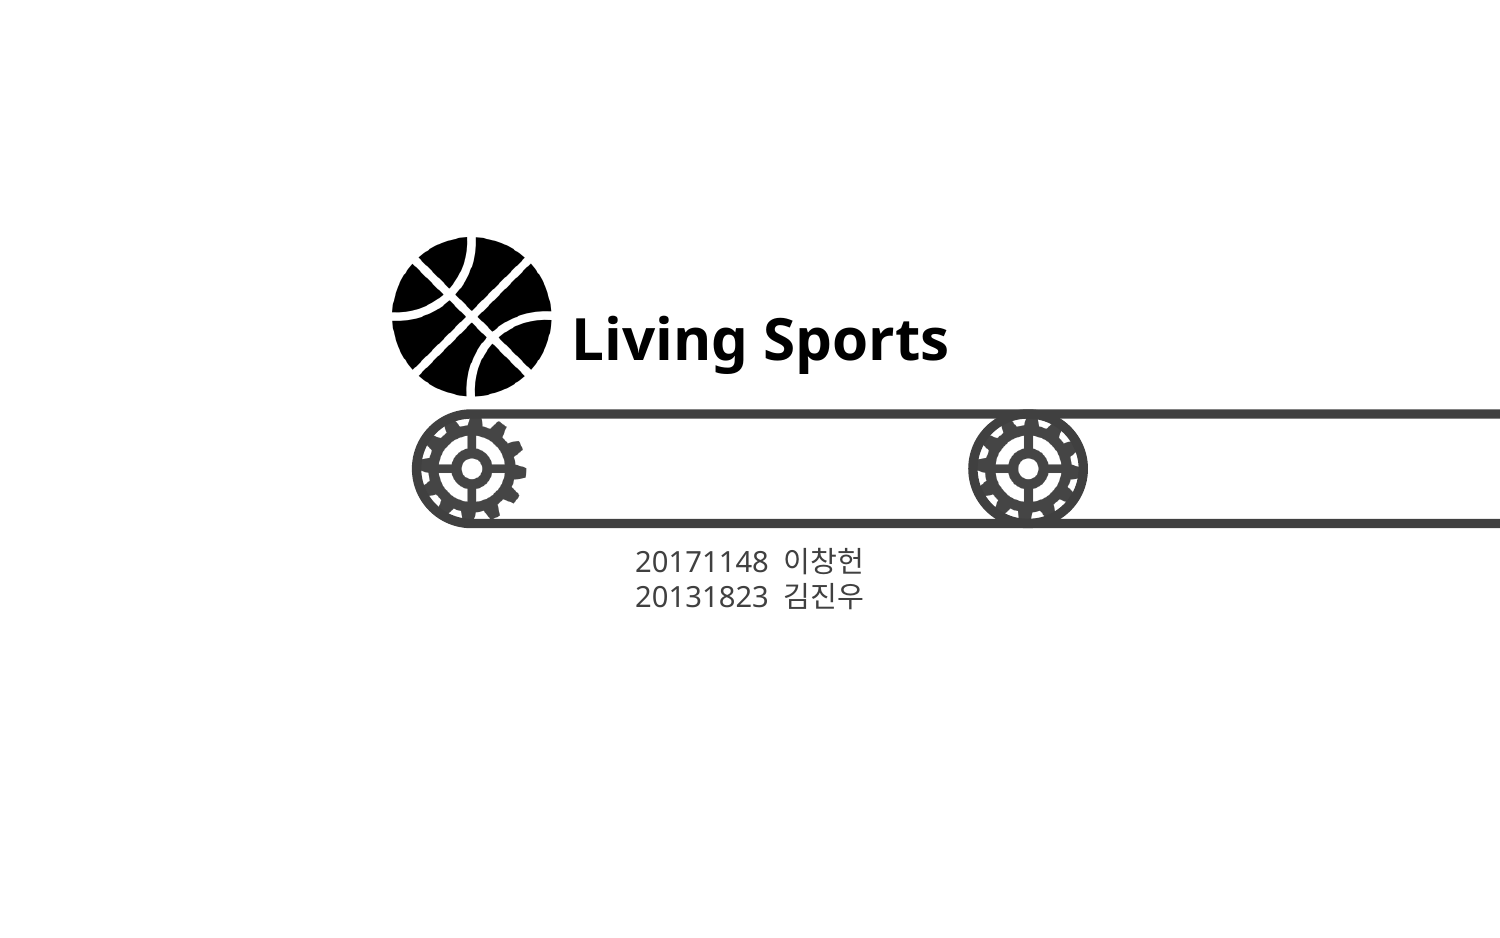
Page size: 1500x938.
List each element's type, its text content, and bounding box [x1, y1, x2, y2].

text_box [531, 411, 1024, 526]
picture [972, 413, 1083, 524]
picture [371, 216, 572, 524]
text_box Living Sports [577, 294, 965, 380]
text_box 20171148 이창헌 20131823 김진우 [620, 536, 880, 666]
text_box [1024, 411, 1500, 526]
